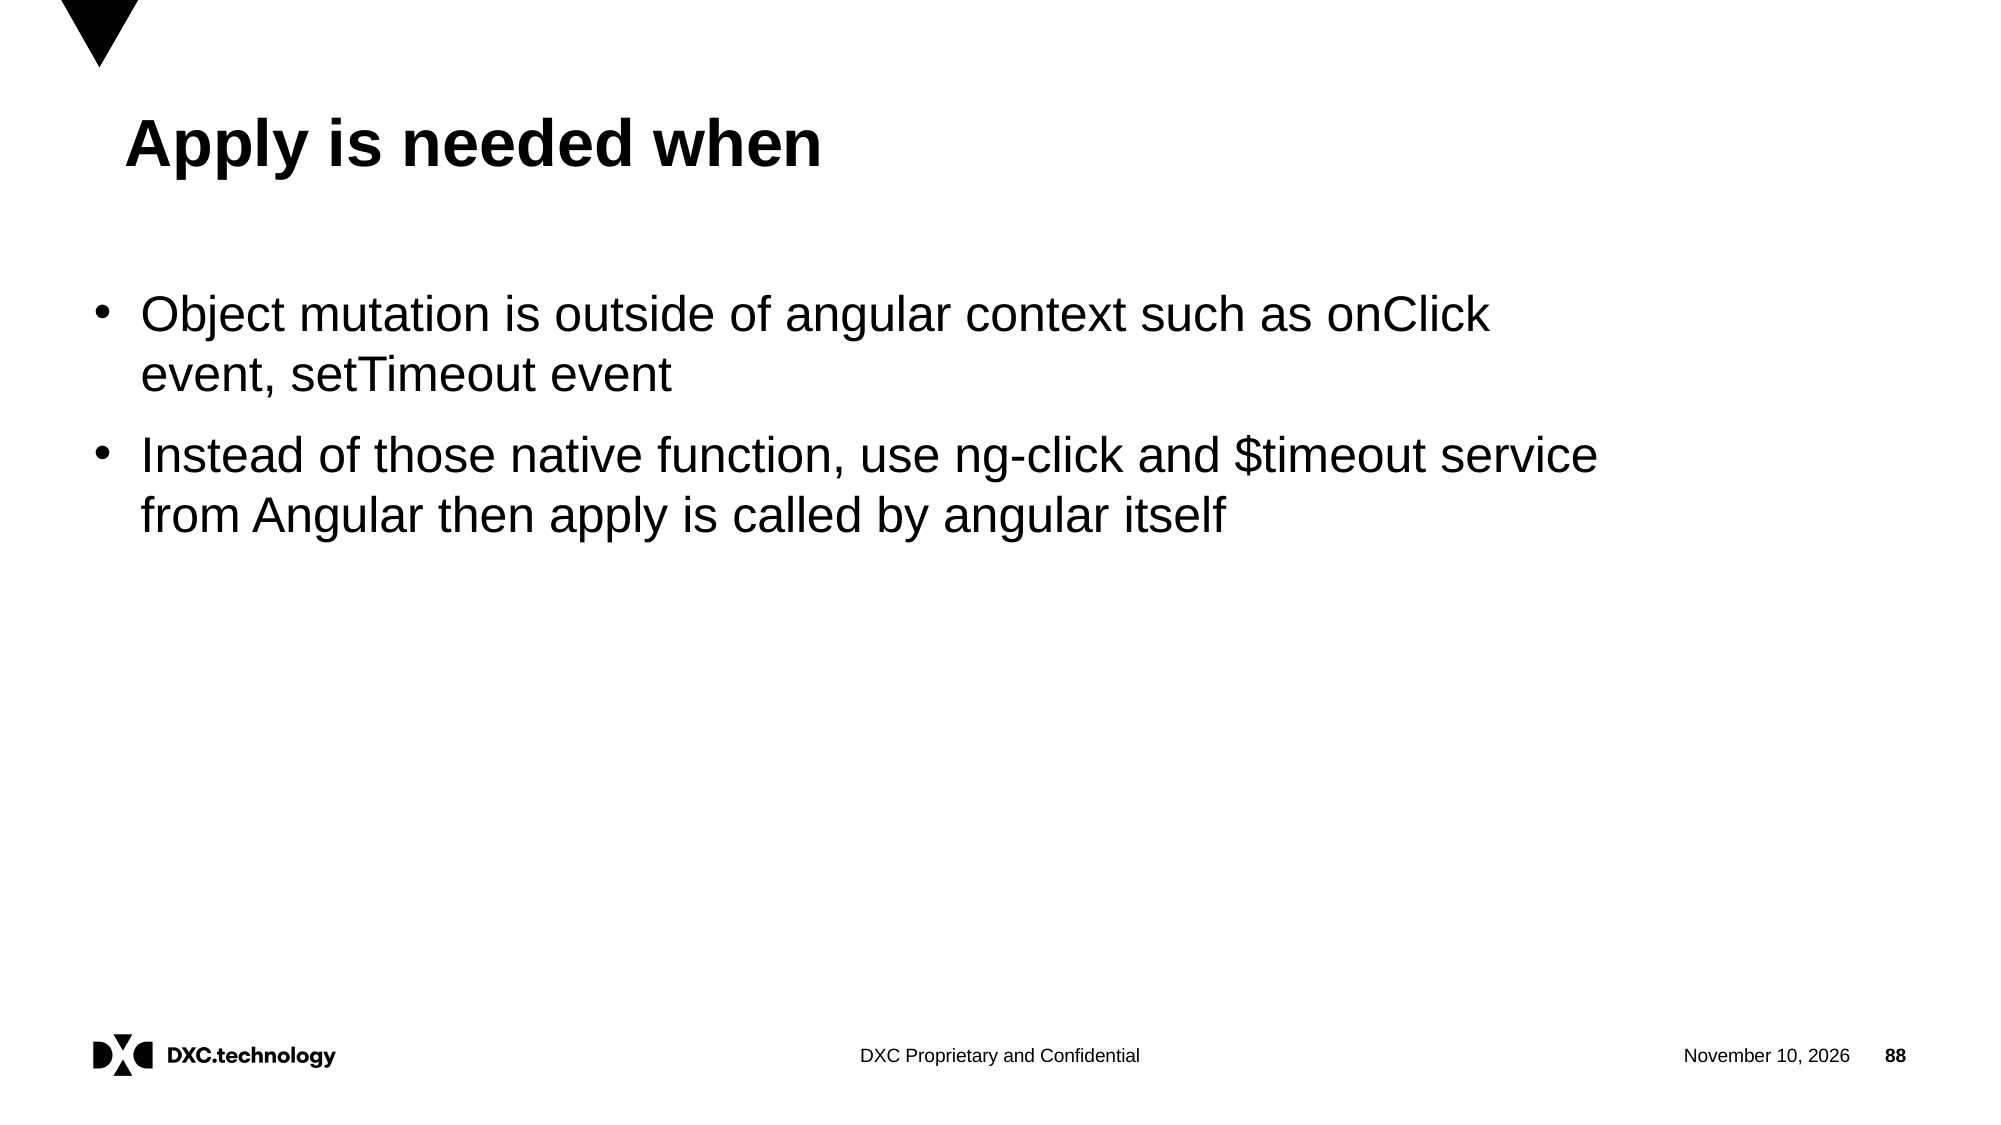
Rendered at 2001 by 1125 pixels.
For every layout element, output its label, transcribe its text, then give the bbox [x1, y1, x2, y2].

list Object mutation is outside of angular context such as onClick event, setTimeout event Instead of those native function, use ng-click and $timeout service from Angular then apply is called by angular itself [93, 281, 1625, 982]
text_box Apply is needed when [124, 112, 1937, 307]
